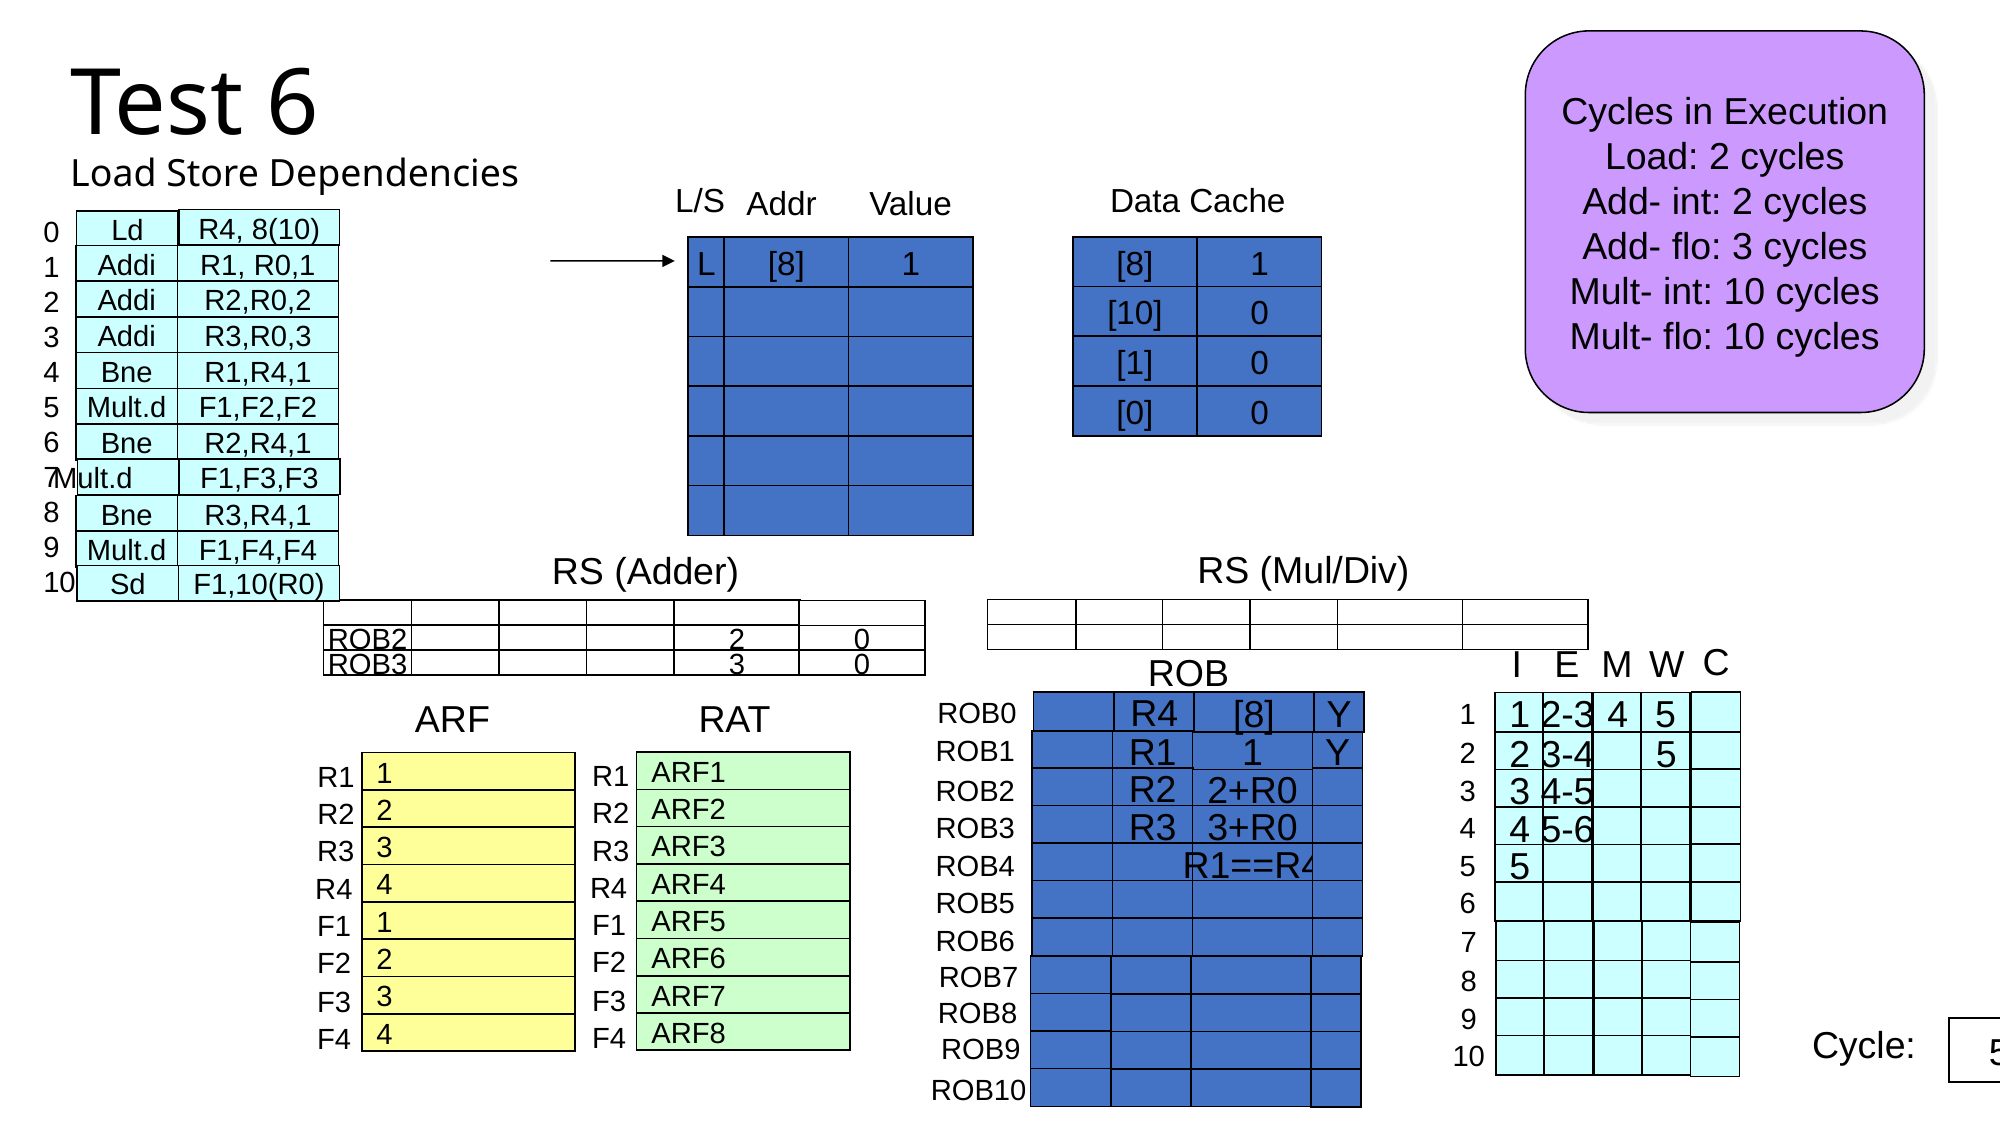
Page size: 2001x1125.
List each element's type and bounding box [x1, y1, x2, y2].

text_box [28, 206, 925, 675]
text_box [1948, 1018, 2000, 1082]
text_box [1495, 692, 1741, 1077]
text_box [687, 236, 973, 536]
text_box [1095, 171, 1301, 227]
text_box [1525, 30, 1925, 413]
text_box [683, 687, 786, 748]
text_box [1797, 1013, 1931, 1074]
text_box [400, 687, 505, 748]
text_box [1443, 692, 1494, 1075]
text_box [950, 691, 1006, 1109]
text_box [987, 539, 1741, 1107]
title [55, 16, 613, 234]
text_box [854, 174, 968, 230]
text_box [1072, 236, 1322, 437]
text_box [550, 254, 675, 268]
text_box [660, 171, 832, 230]
text_box [299, 749, 850, 1064]
